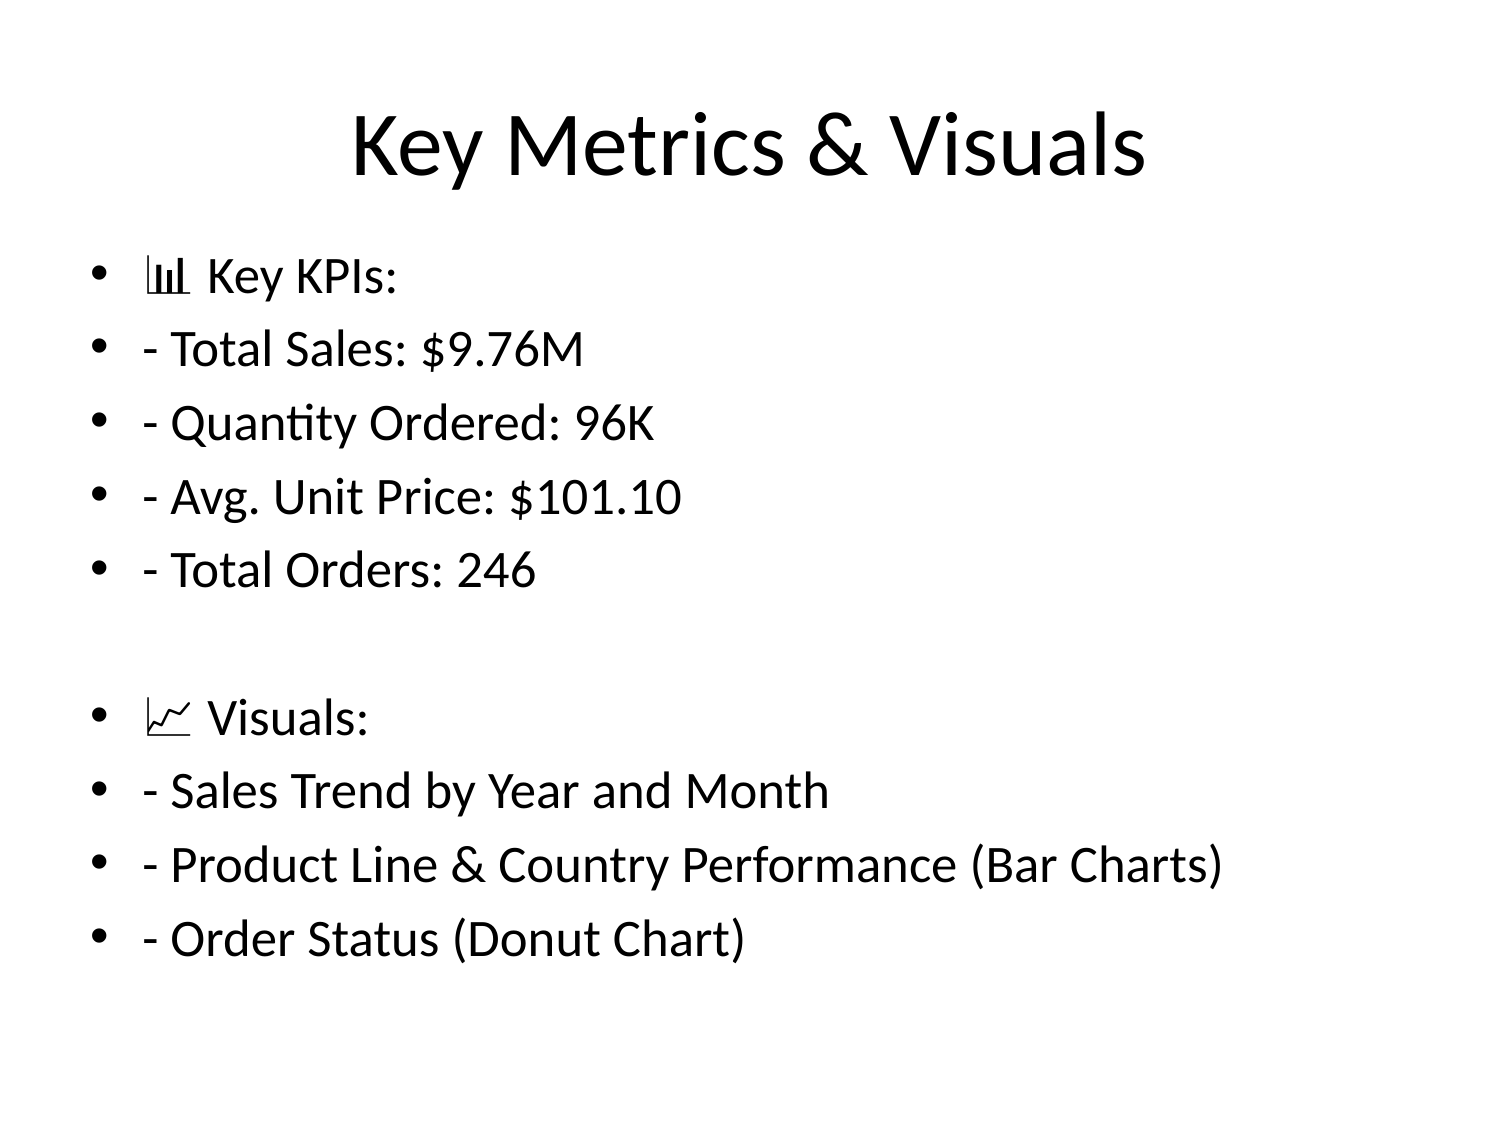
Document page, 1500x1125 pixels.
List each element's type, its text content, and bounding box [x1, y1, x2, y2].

title Key Metrics & Visuals [75, 45, 1425, 232]
list 📊 Key KPIs: - Total Sales: $9.76M - Quantity Ordered: 96K - Avg. Unit Price: $101.10 - Total Orders: 246 📈 Visuals: - Sales Trend by Year and Month - Product Line & Country Performance (Bar Charts) - Order Status (Donut Chart) [75, 232, 1425, 976]
